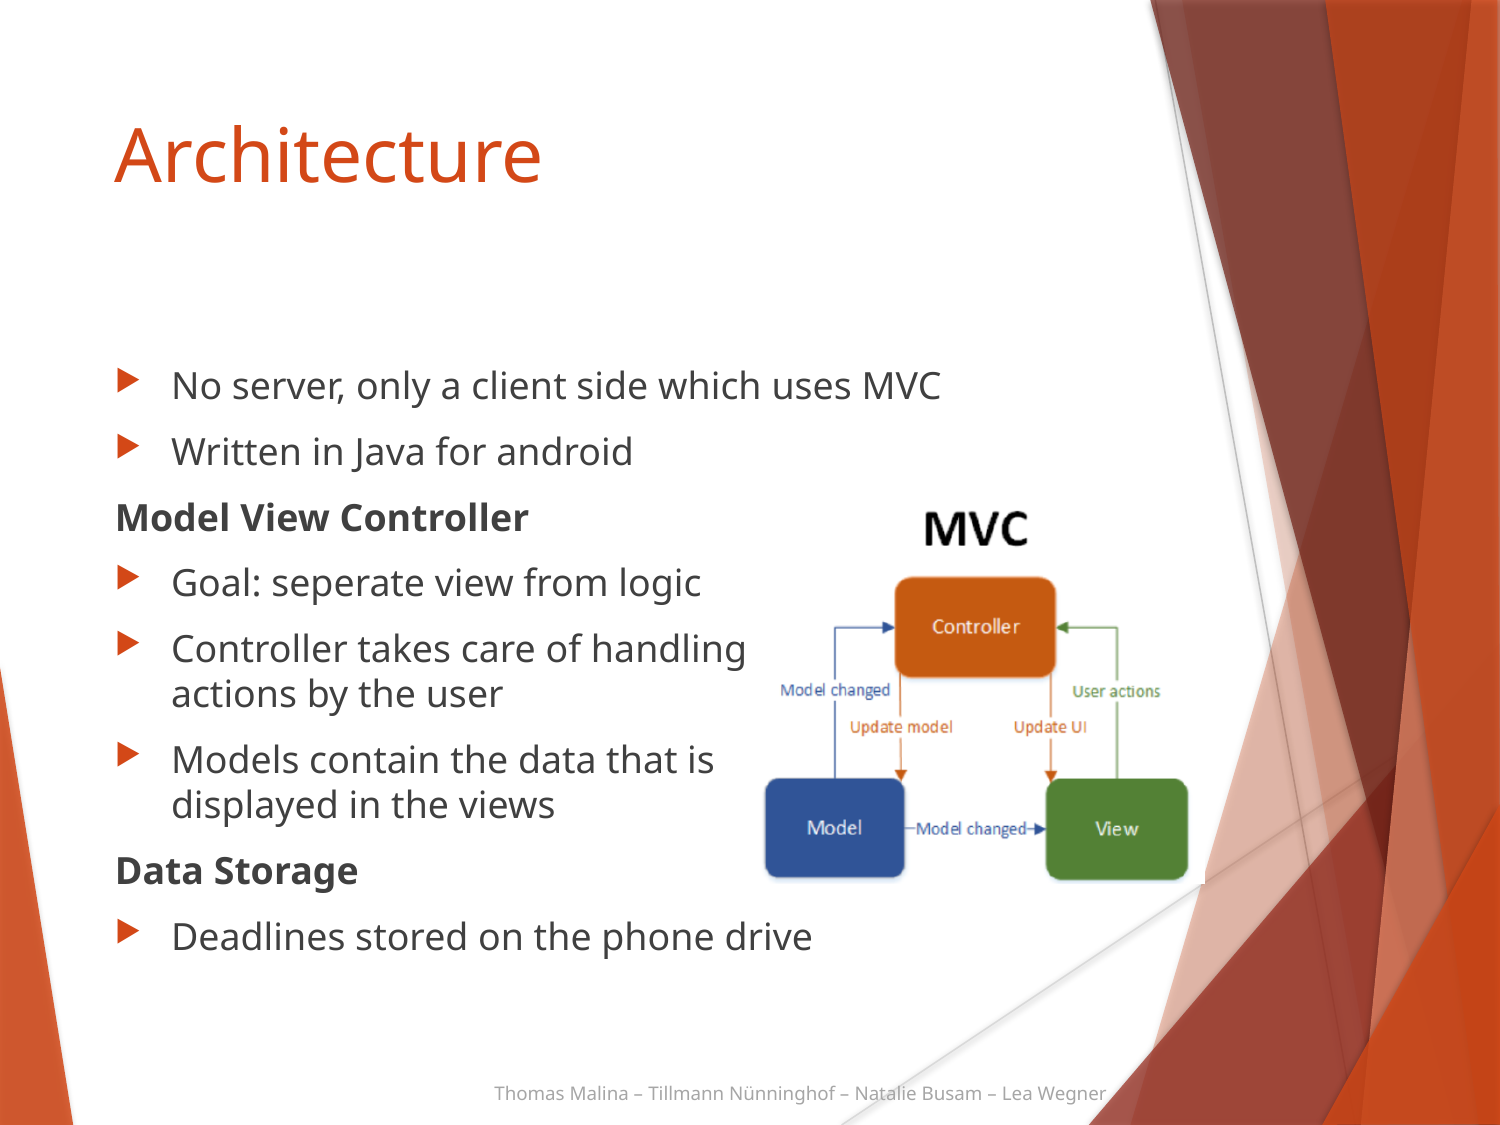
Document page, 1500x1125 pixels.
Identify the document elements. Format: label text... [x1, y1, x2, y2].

picture [754, 495, 1206, 884]
text_box Architecture [99, 99, 1142, 317]
text_box Thomas Malina – Tillmann Nünninghof – Natalie Busam – Lea Wegner [84, 1063, 1126, 1123]
text_box No server, only a client side which uses MVC Written in Java for android Model View Controller Goal: seperate view from logic Controller takes care of handling actions by the user Models contain the data that is displayed in the views Data Storage Deadlines stored on the phone drive [99, 354, 1142, 1009]
